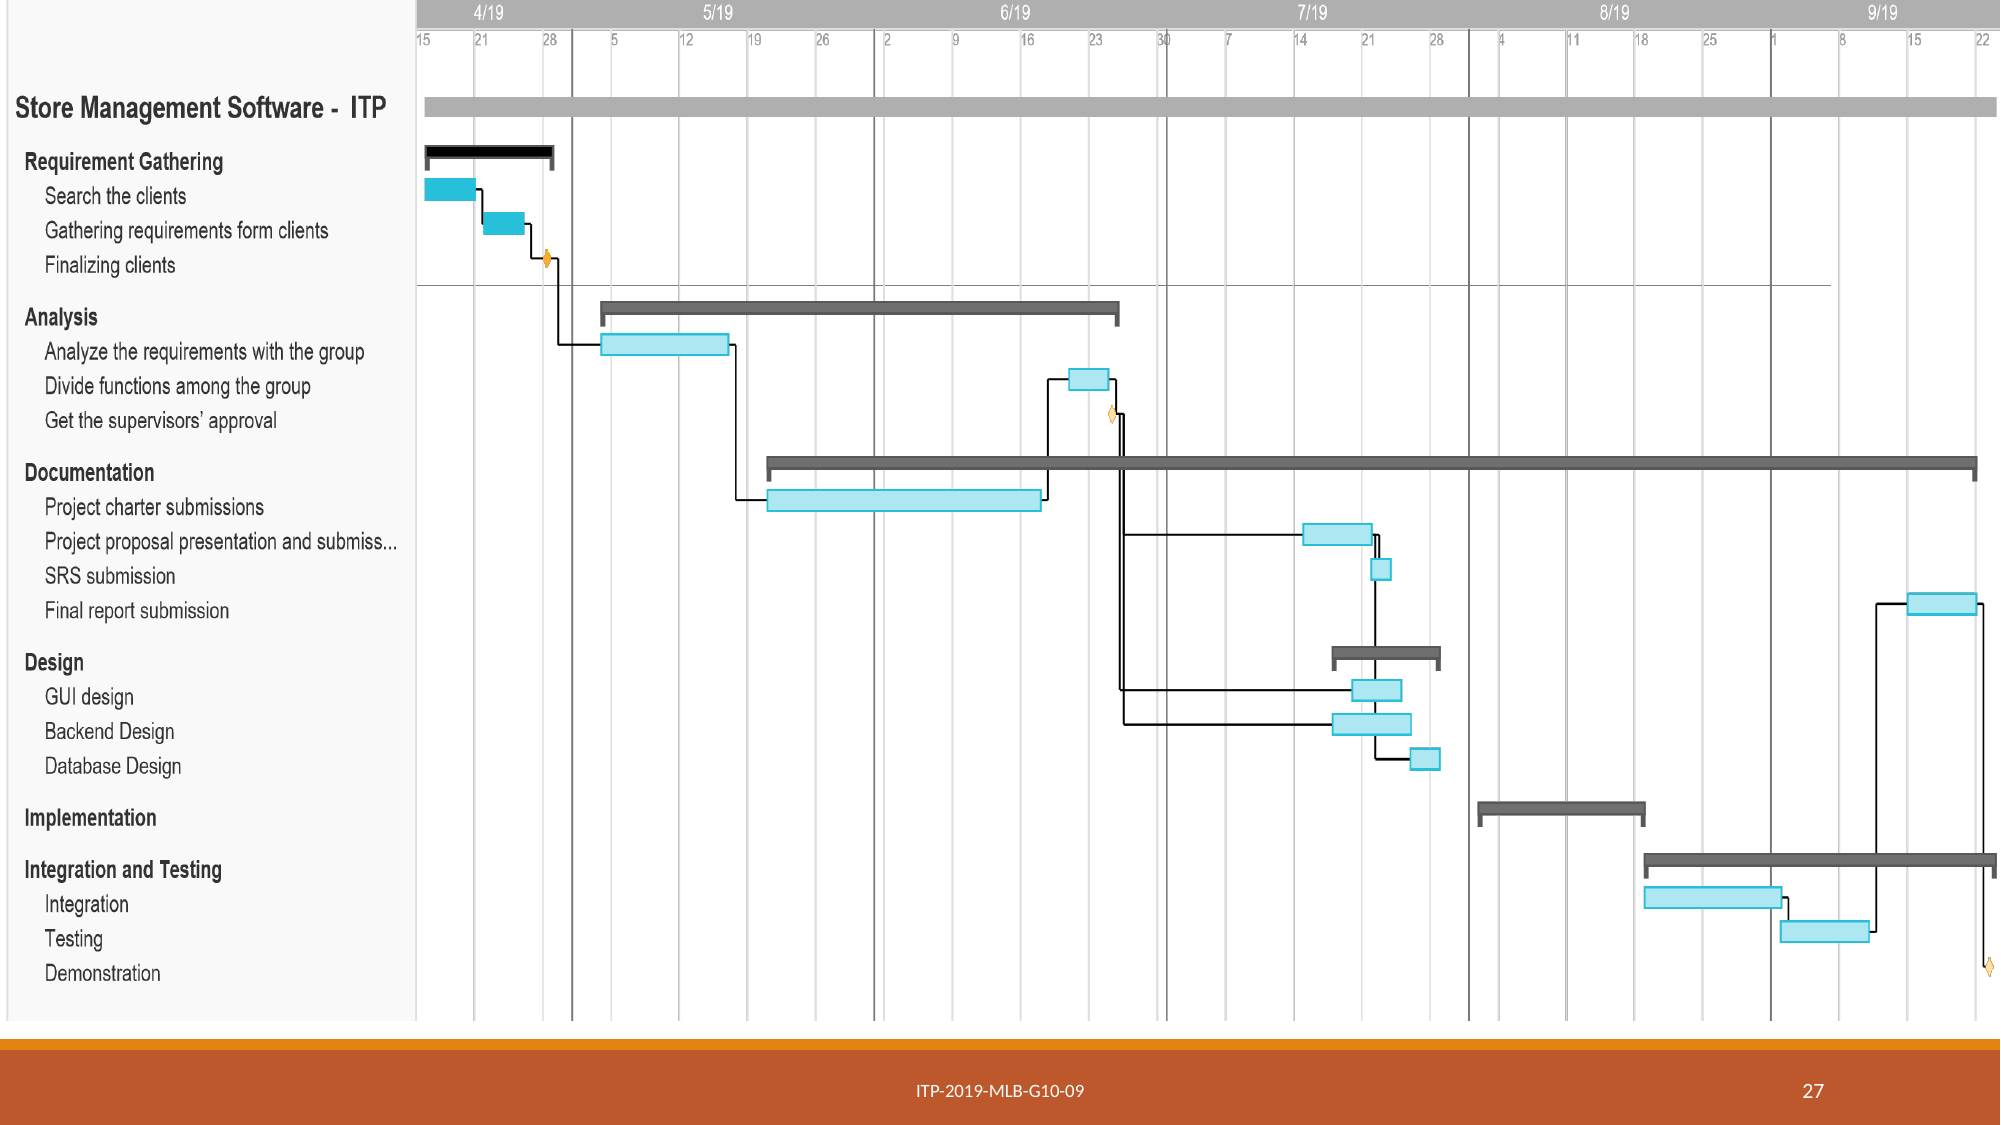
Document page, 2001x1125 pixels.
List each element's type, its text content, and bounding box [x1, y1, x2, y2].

slide_number 27 [1624, 1059, 1840, 1120]
footer ITP-2019-MLB-G10-09 [604, 1059, 1396, 1120]
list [0, 0, 2000, 1021]
